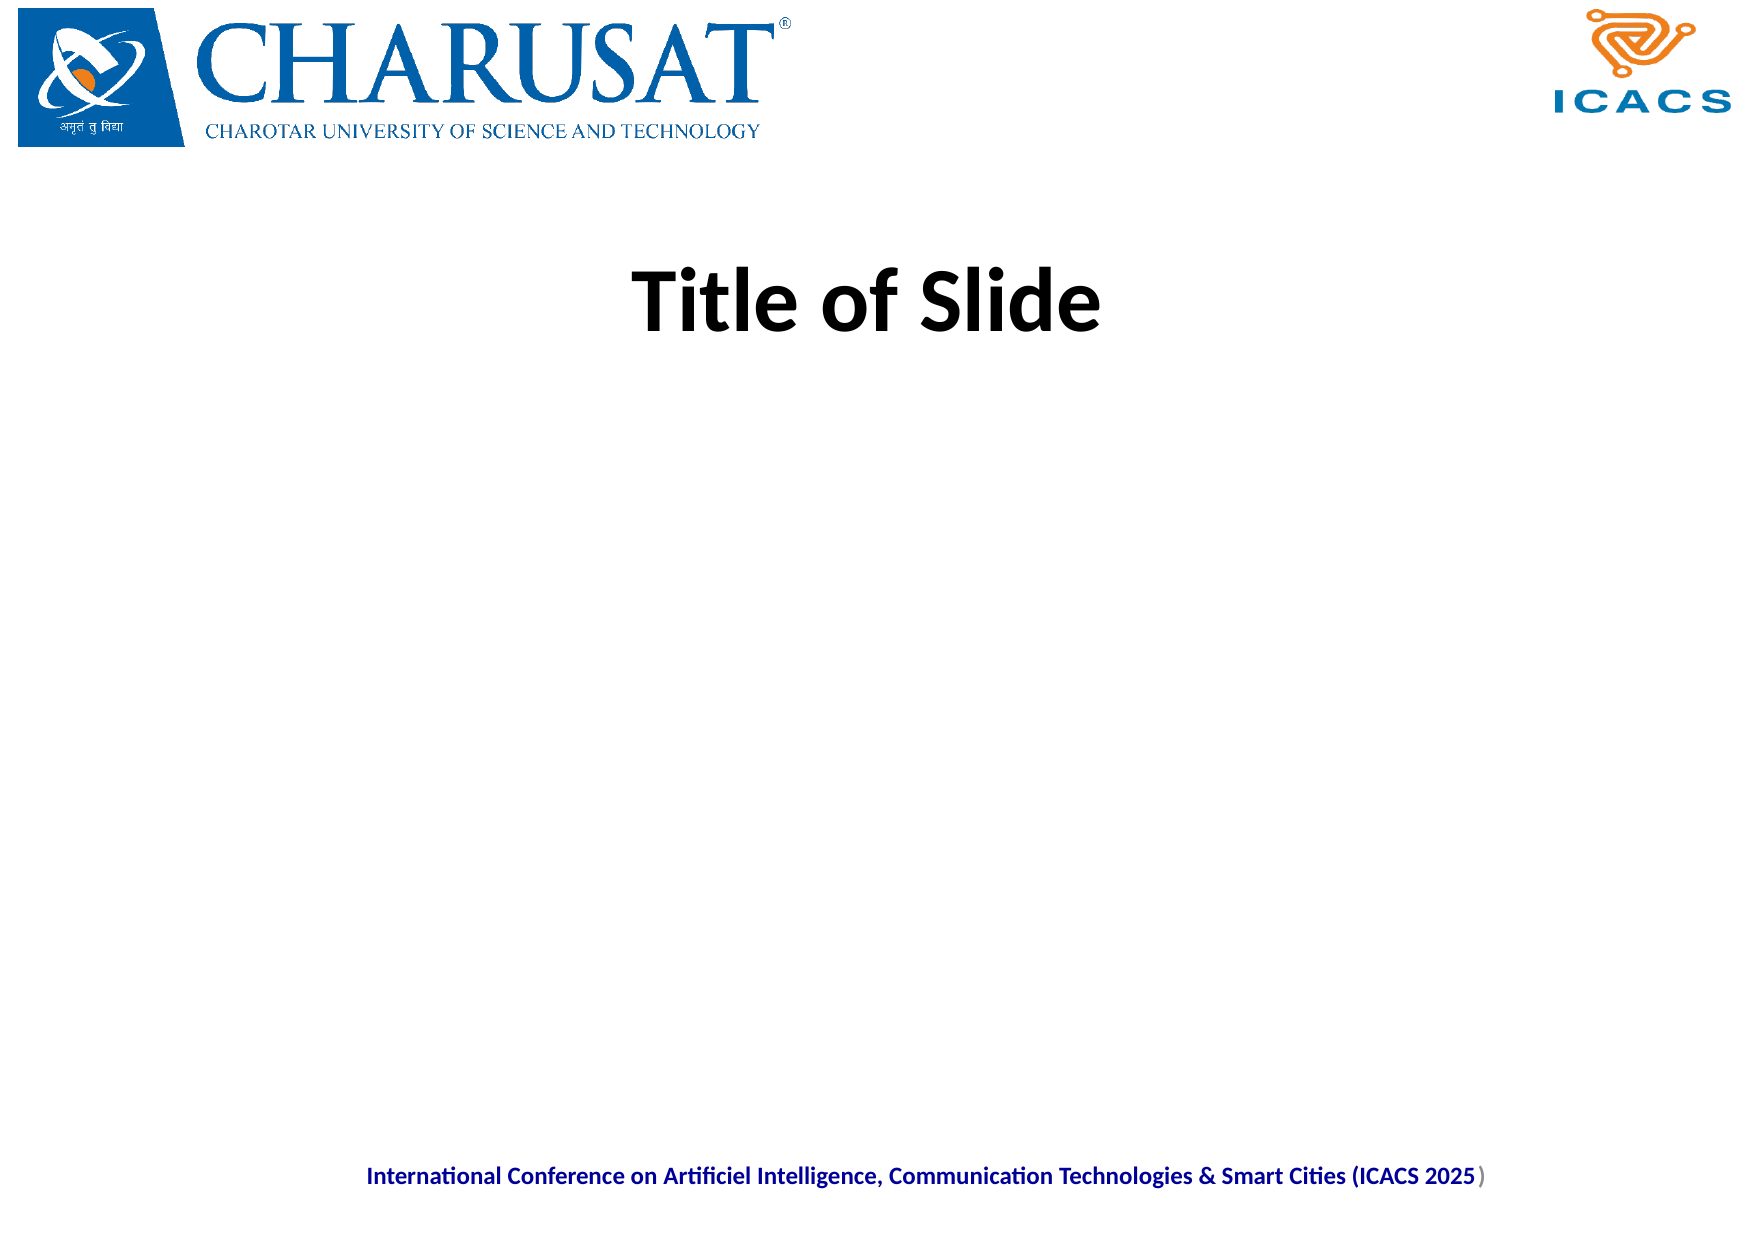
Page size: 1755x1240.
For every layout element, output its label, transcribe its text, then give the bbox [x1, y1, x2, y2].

footer International Conference on Artificiel Intelligence, Communication Technologies & Smart Cities (ICACS 2025) [314, 1144, 1538, 1205]
picture [1555, 9, 1731, 113]
picture [18, 8, 791, 147]
picture [1624, 109, 1641, 113]
text_box Title of Slide [5, 232, 1731, 331]
picture [1629, 96, 1636, 103]
